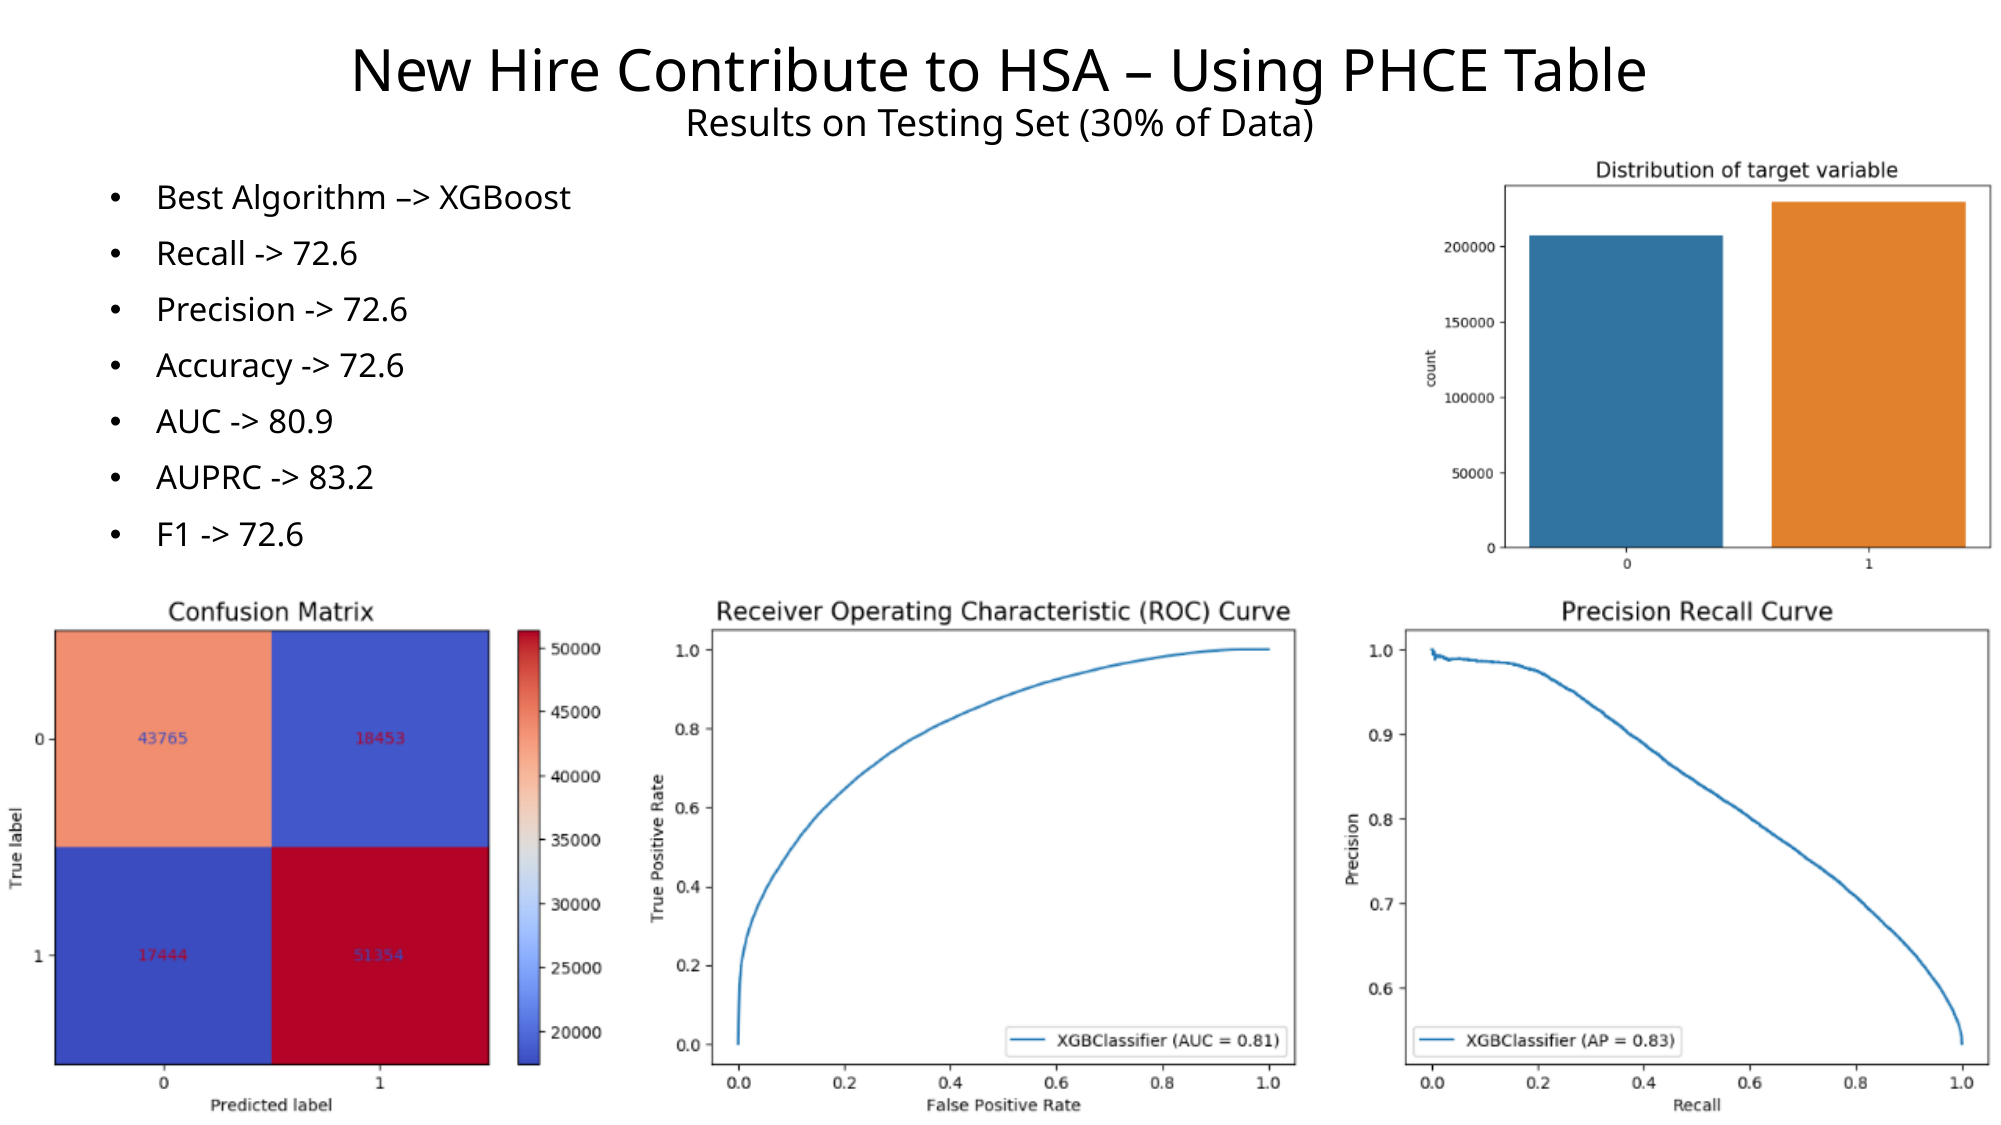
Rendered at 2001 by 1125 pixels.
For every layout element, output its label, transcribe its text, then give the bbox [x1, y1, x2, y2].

picture [643, 593, 1305, 1125]
picture [1335, 590, 2000, 1125]
picture [0, 592, 613, 1125]
subtitle Best Algorithm –> XGBoost Recall -> 72.6 Precision -> 72.6 Accuracy -> 72.6 AUC -> 80.9 AUPRC -> 83.2 F1 -> 72.6 [94, 173, 1416, 563]
title New Hire Contribute to HSA – Using PHCE Table Results on Testing Set (30% of Data) [249, 39, 1750, 153]
picture [1416, 152, 2000, 578]
